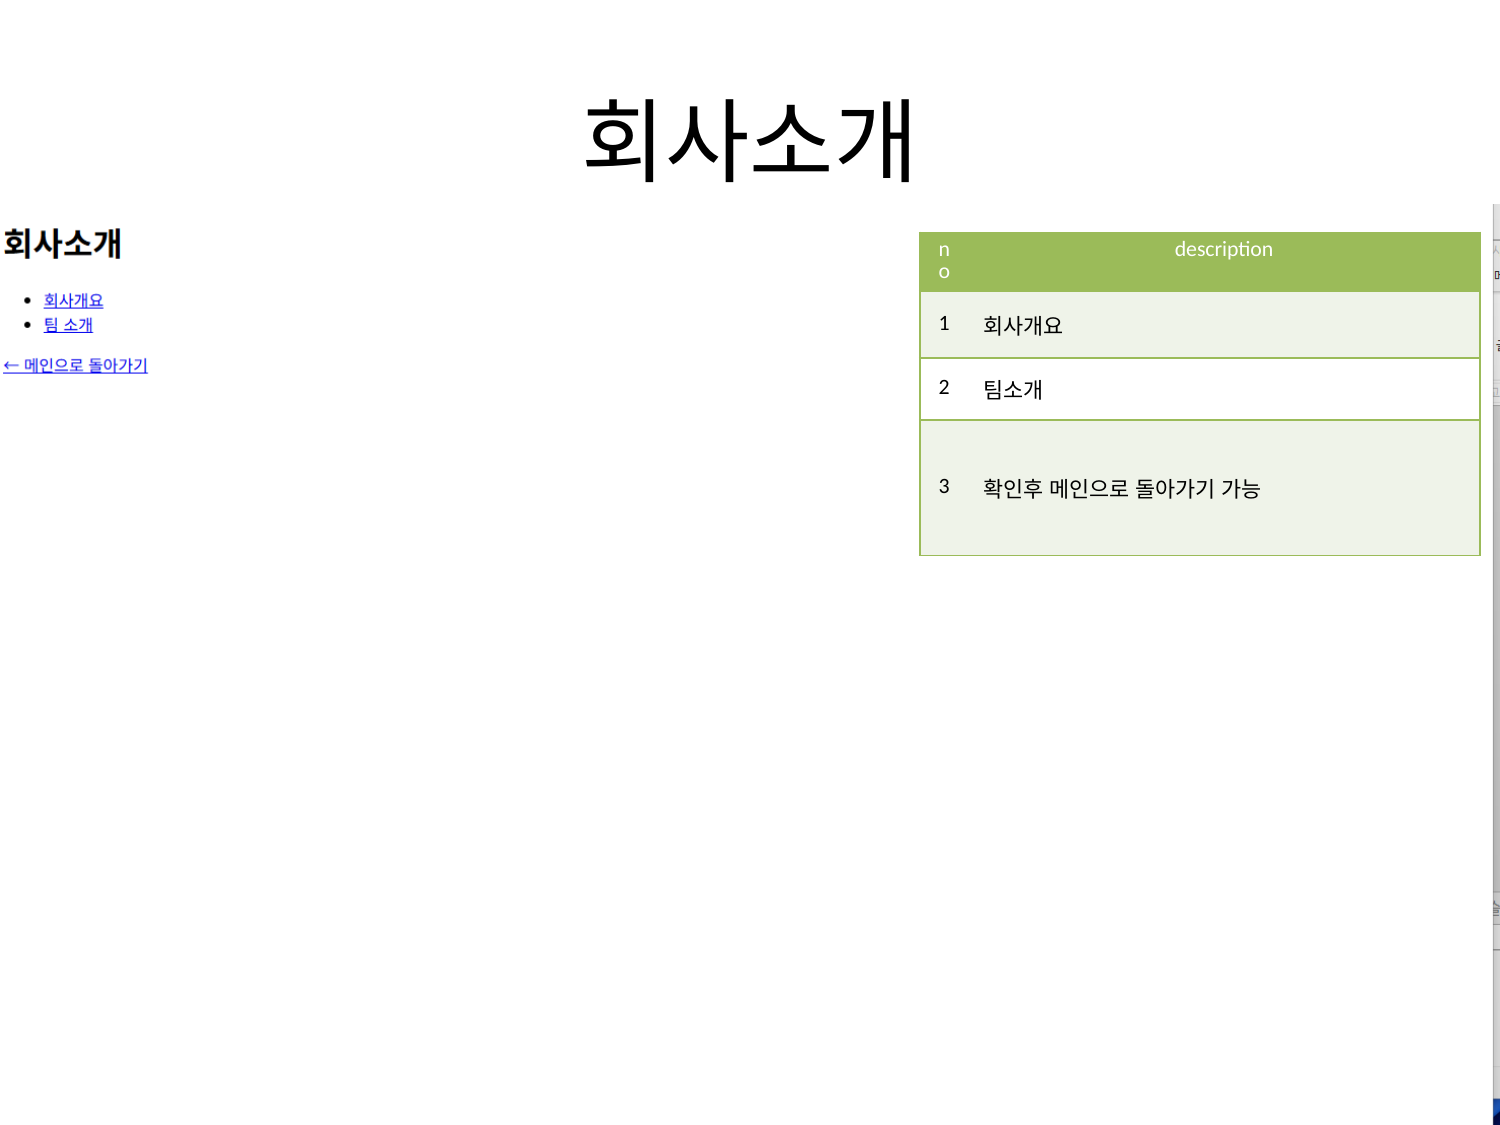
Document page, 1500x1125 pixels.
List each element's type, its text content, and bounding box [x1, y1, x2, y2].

title 회사소개 [75, 45, 1425, 202]
picture [0, 204, 1500, 1125]
